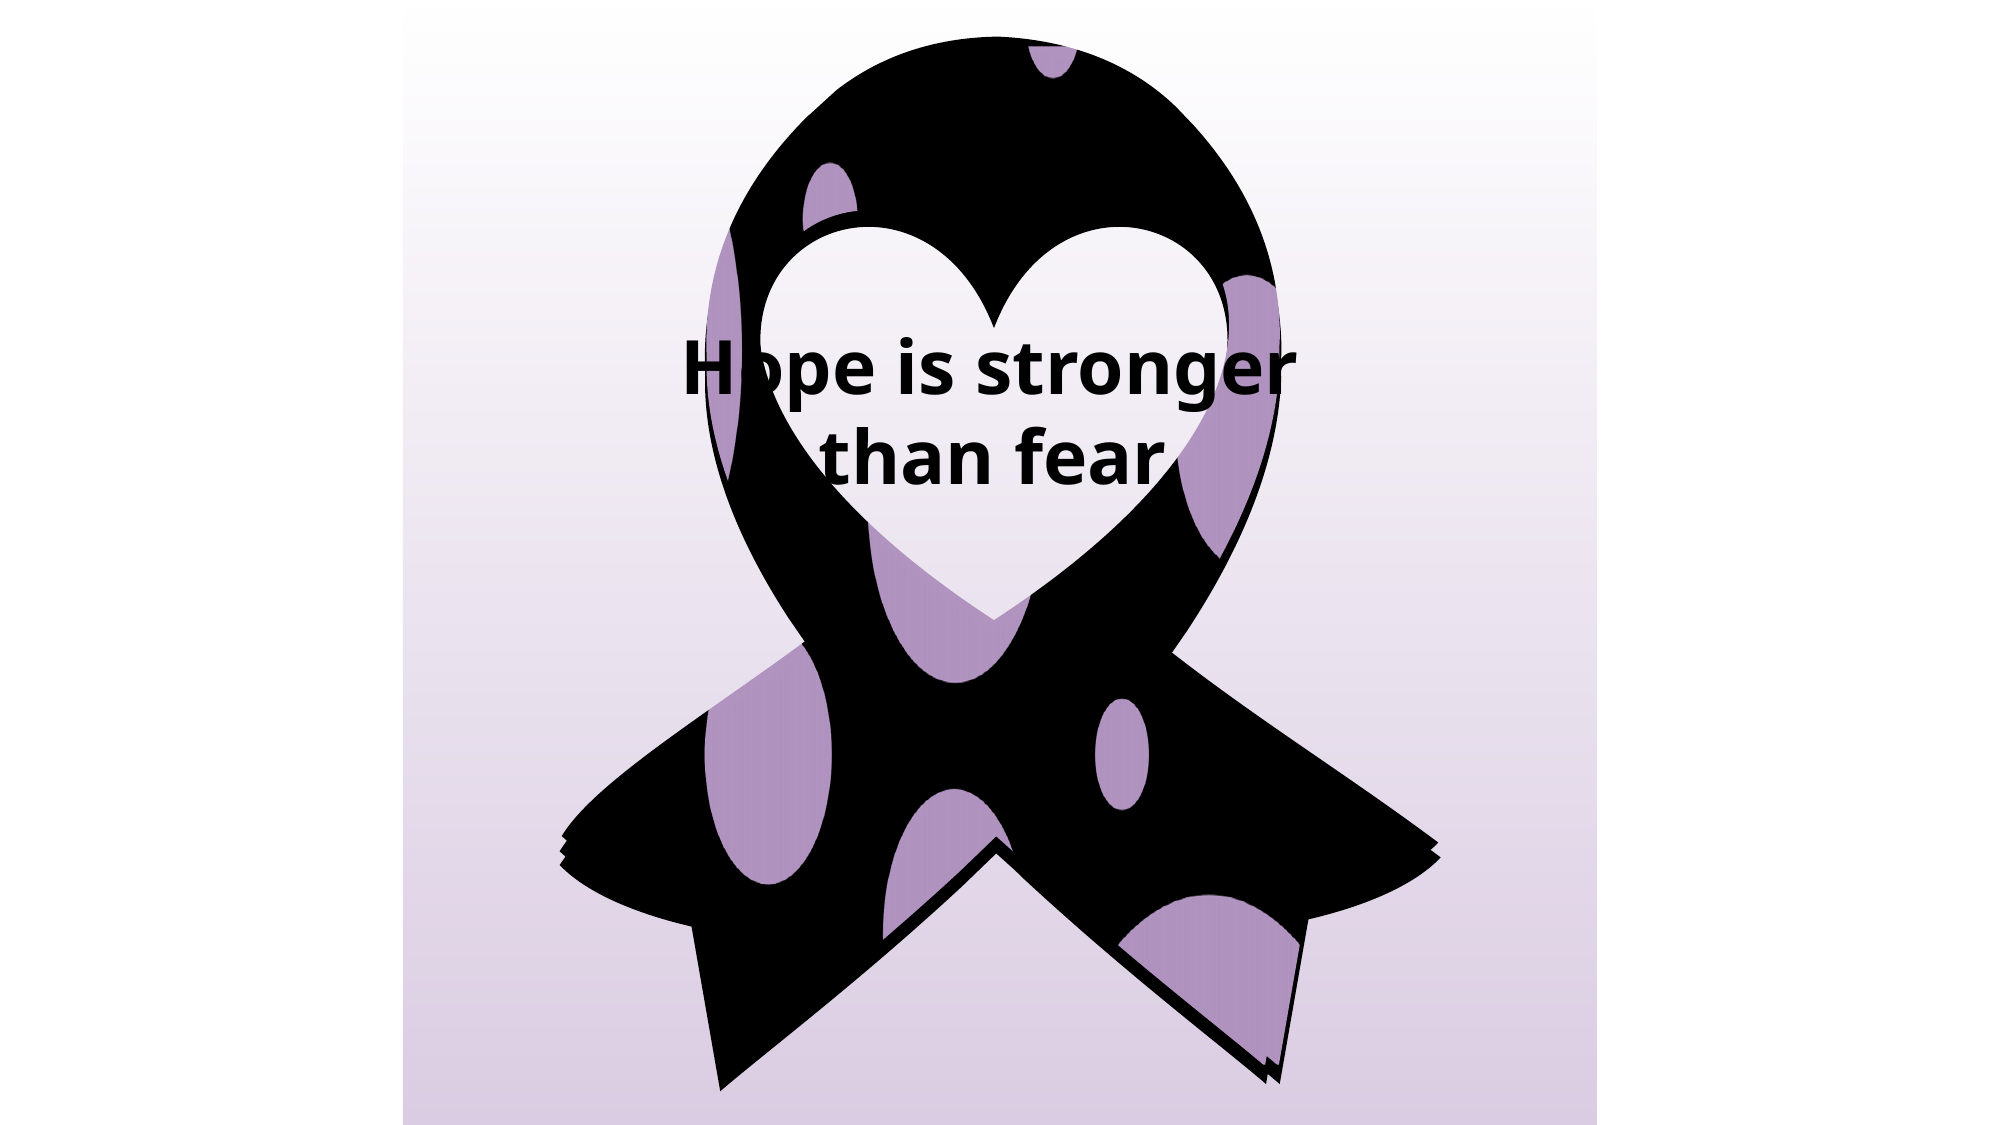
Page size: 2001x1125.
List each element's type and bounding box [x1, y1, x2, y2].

text_box [401, 0, 1598, 1125]
text_box [561, 36, 1439, 1089]
